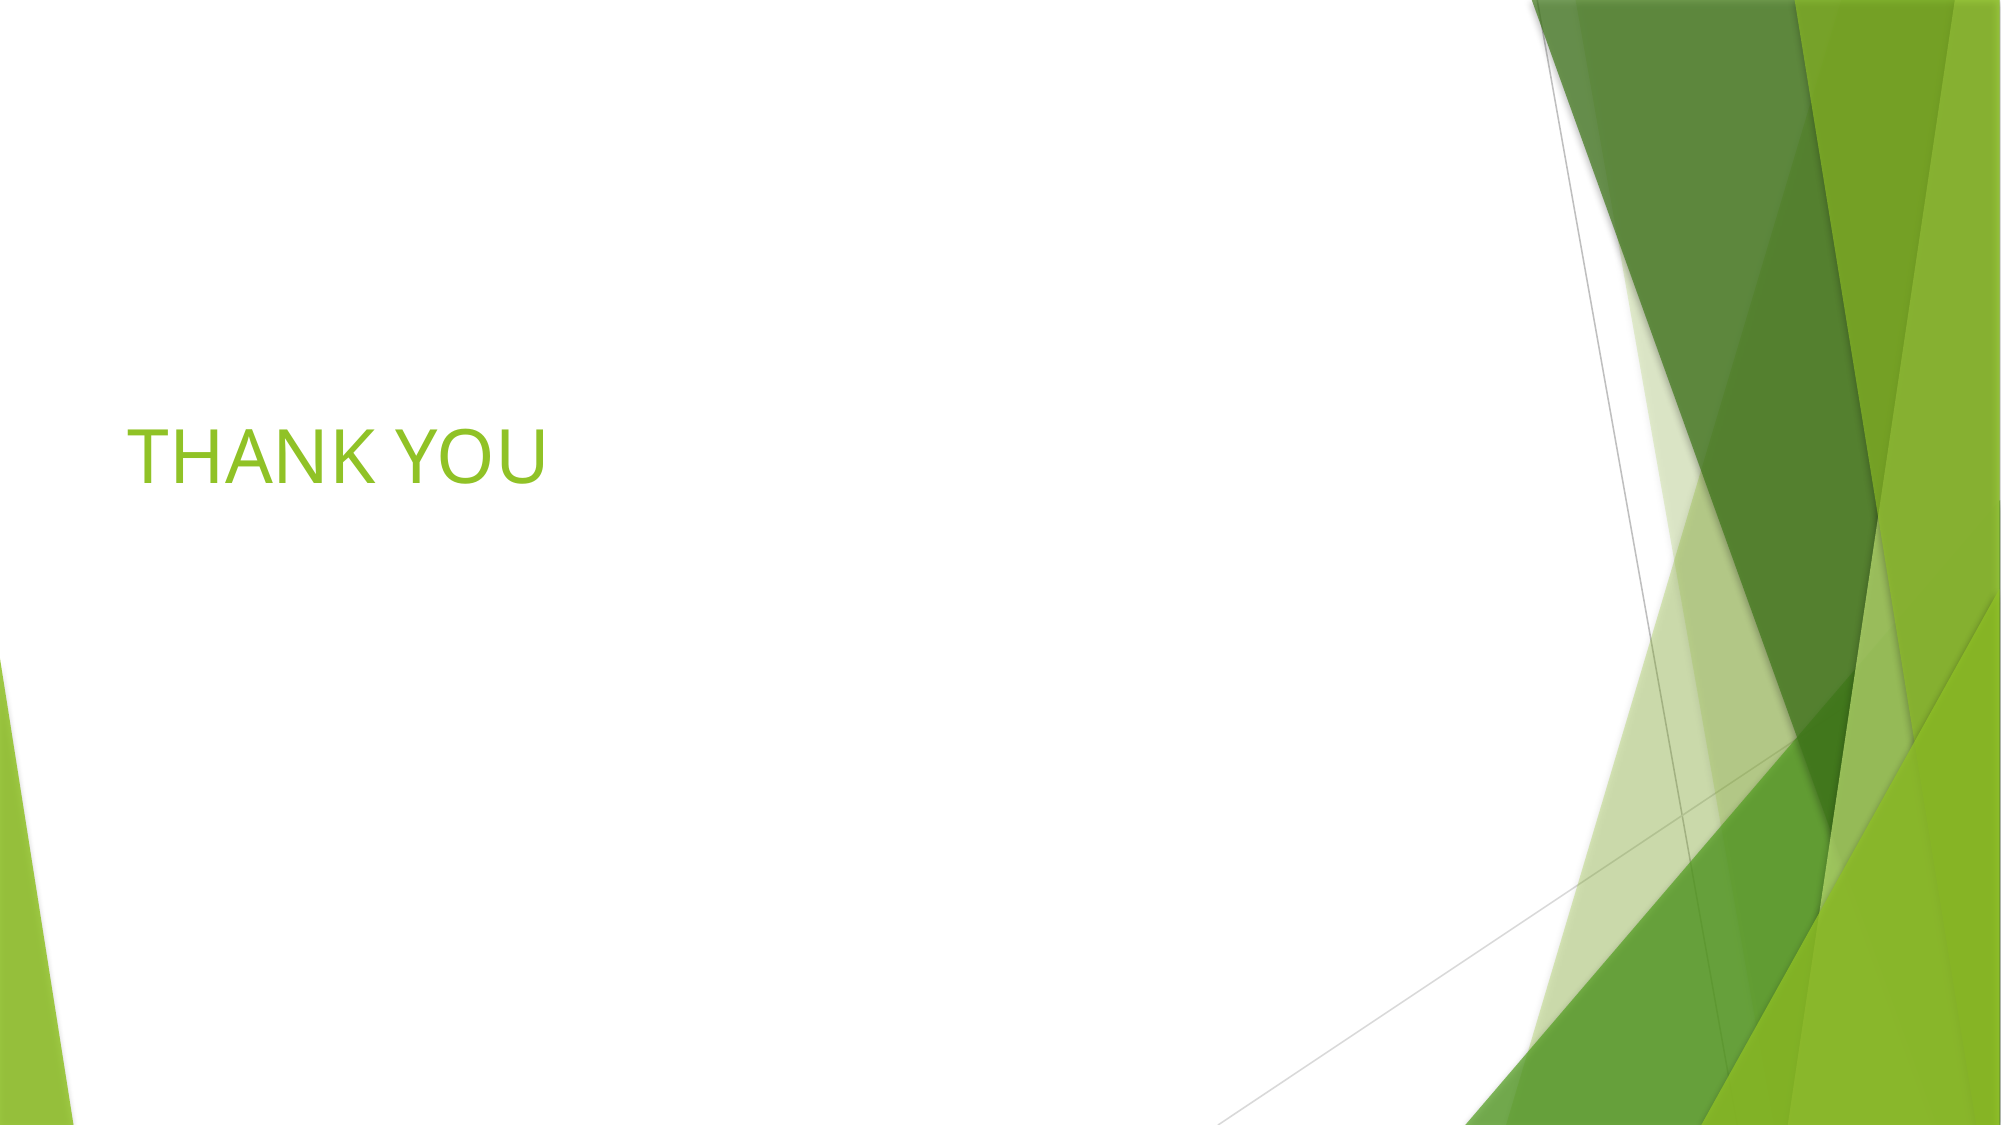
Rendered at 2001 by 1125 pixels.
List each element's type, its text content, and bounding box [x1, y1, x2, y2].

title THANK YOU [112, 401, 1523, 619]
